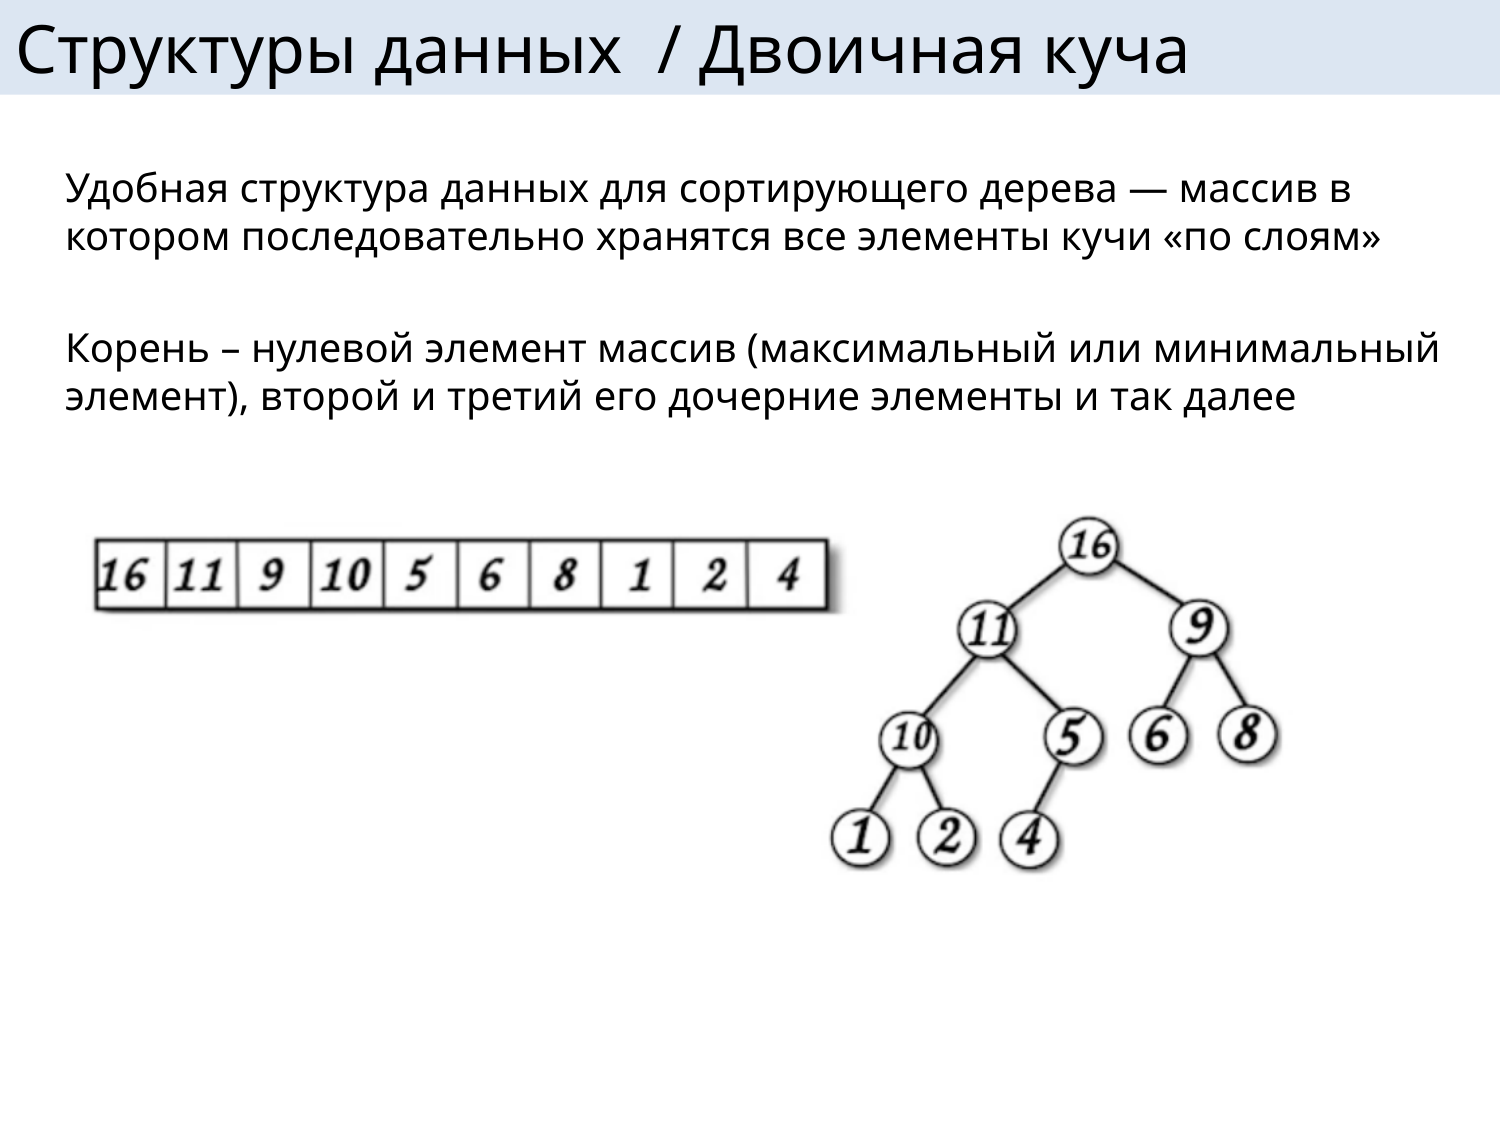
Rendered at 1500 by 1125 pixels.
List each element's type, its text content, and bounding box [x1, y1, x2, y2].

list Удобная структура данных для сортирующего дерева — массив в котором последовательно хранятся все элементы кучи «по слоям» Корень – нулевой элемент массив (максимальный или минимальный элемент), второй и третий его дочерние элементы и так далее [50, 155, 1479, 457]
picture [84, 470, 1334, 882]
title Структуры данных / Двоичная куча [0, 0, 1500, 95]
